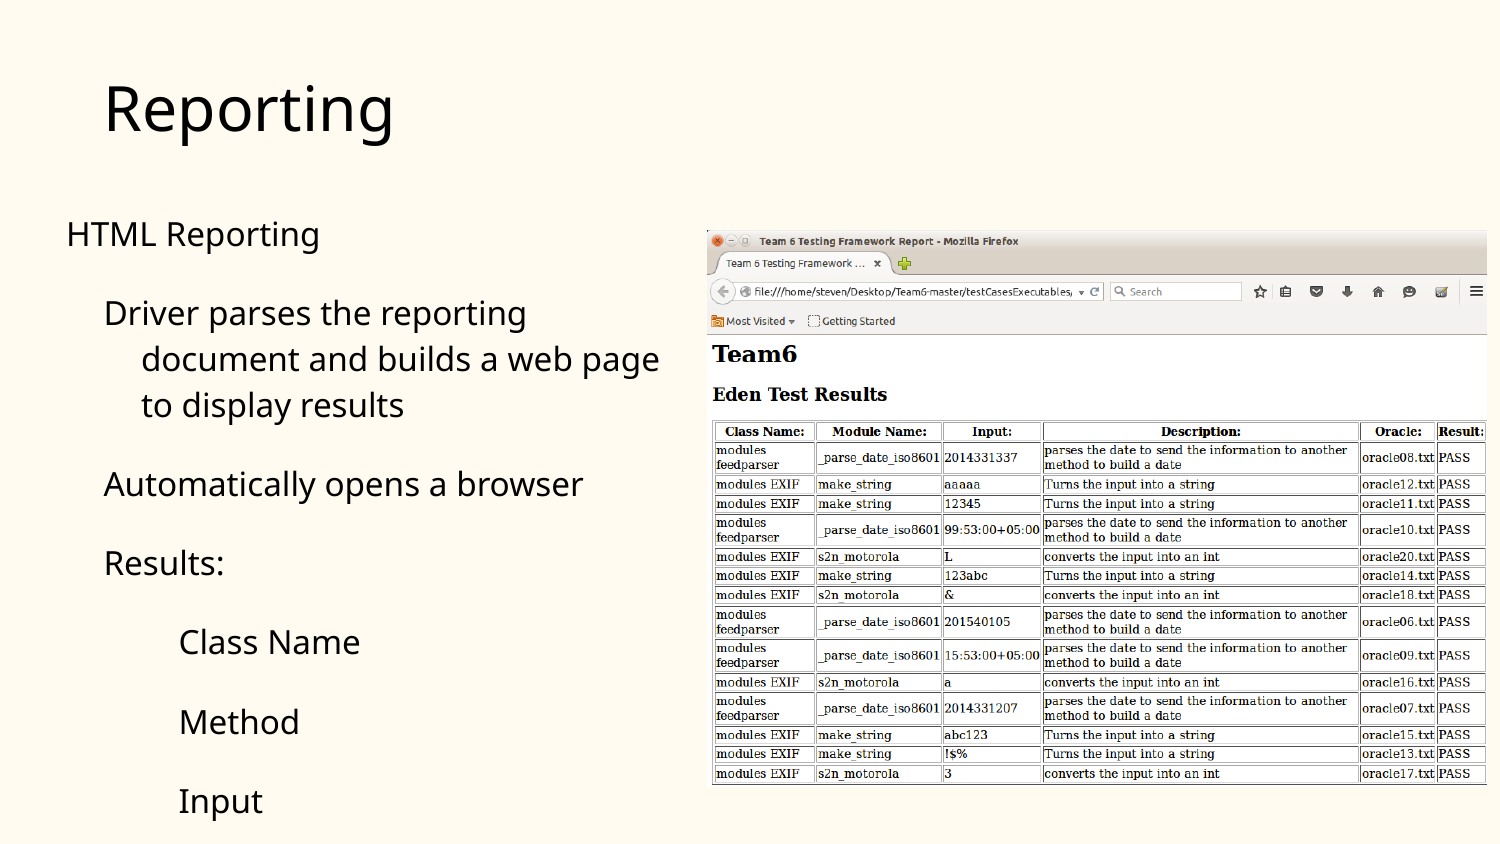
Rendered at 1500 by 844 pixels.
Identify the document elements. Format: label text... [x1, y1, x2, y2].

picture [707, 229, 1487, 788]
title Reporting [88, 54, 1487, 155]
list HTML Reporting Driver parses the reporting document and builds a web page to display results Automatically opens a browser Results: Class Name Method Input Description Oracle Pass/Fail [51, 192, 708, 825]
